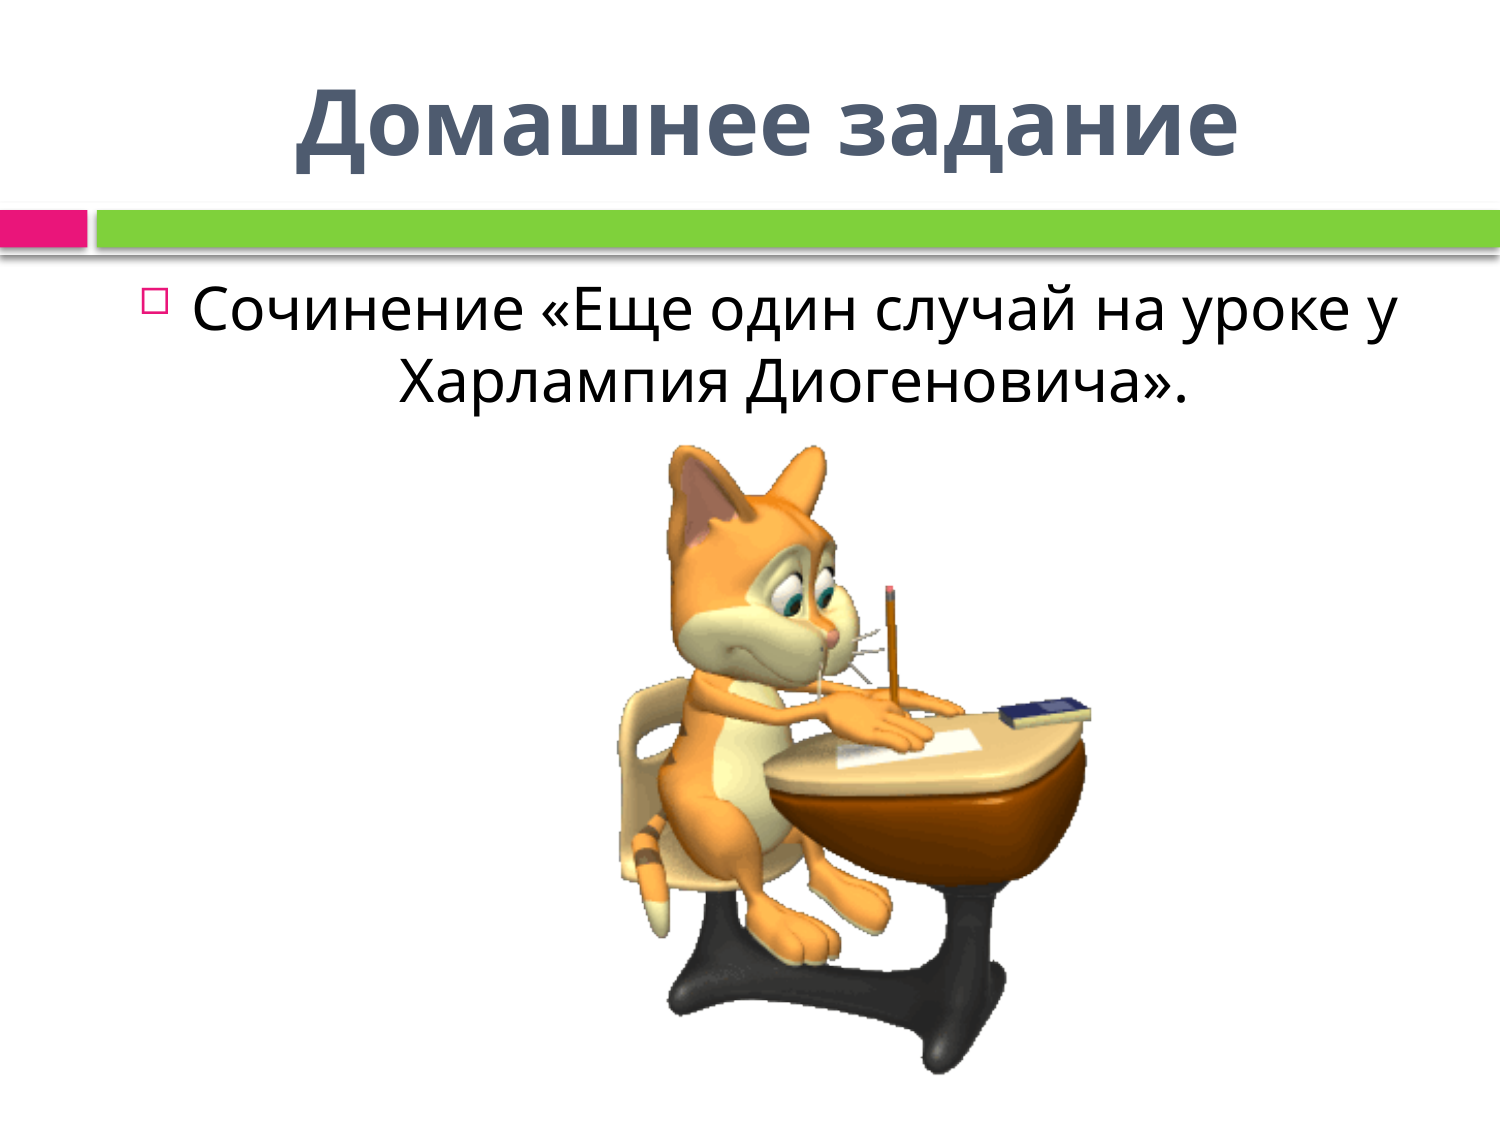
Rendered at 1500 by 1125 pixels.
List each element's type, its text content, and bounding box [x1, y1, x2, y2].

picture [548, 400, 1152, 1123]
title Домашнее задание [100, 37, 1438, 200]
list Сочинение «Еще один случай на уроке у Харлампия Диогеновича». [100, 262, 1438, 1000]
